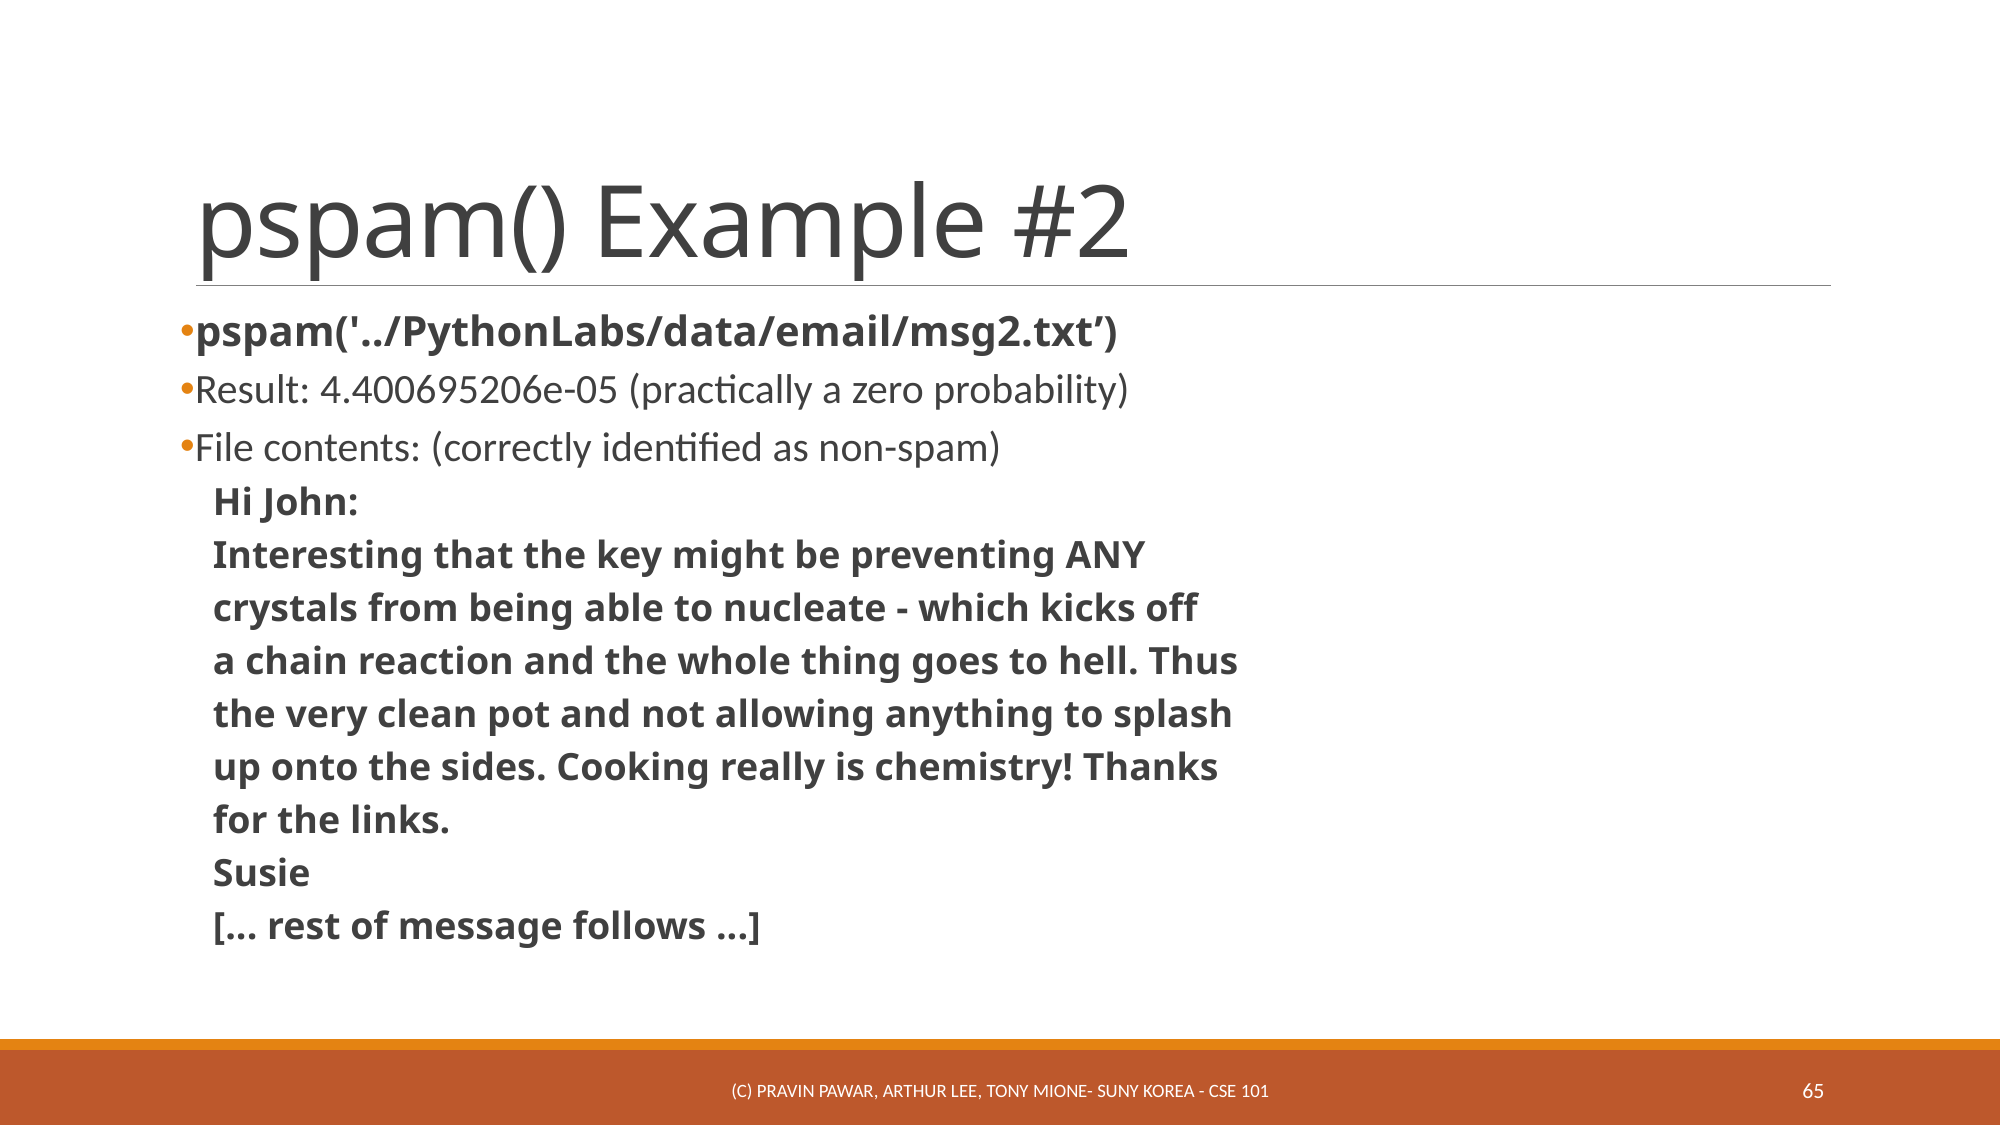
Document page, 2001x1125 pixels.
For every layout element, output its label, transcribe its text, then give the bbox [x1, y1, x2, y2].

footer (c) Pravin Pawar, Arthur Lee, Tony Mione- SUNY Korea - CSE 101 [604, 1059, 1396, 1120]
list pspam('../PythonLabs/data/email/msg2.txt’) Result: 4.400695206e-05 (practically a zero probability) File contents: (correctly identified as non-spam) Hi John: Interesting that the key might be preventing ANY crystals from being able to nucleate - which kicks off a chain reaction and the whole thing goes to hell. Thus the very clean pot and not allowing anything to splash up onto the sides. Cooking really is chemistry! Thanks for the links. Susie [... rest of message follows ...] [180, 302, 1830, 963]
slide_number 65 [1624, 1059, 1840, 1120]
title pspam() Example #2 [180, 47, 1830, 285]
